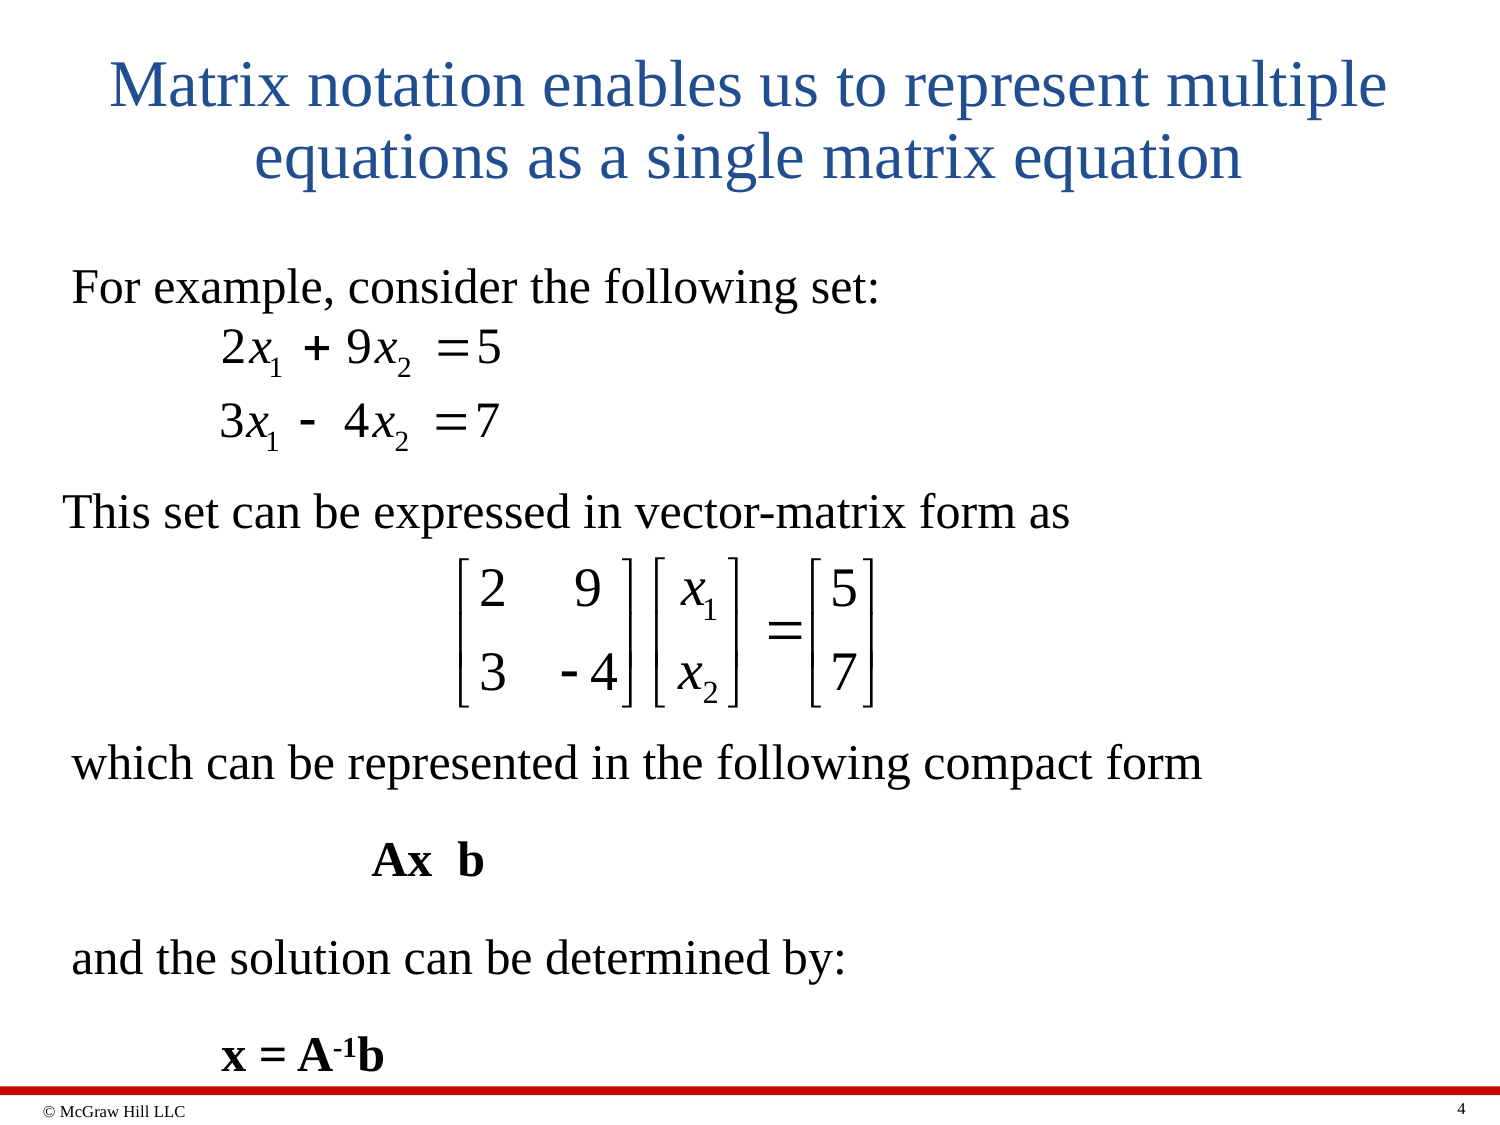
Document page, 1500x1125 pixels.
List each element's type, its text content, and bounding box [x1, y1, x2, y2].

list This set can be expressed in vector-matrix form as [47, 470, 1203, 547]
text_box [212, 312, 515, 390]
slide_number 4 [1415, 1094, 1474, 1122]
title Matrix notation enables us to represent multiple equations as a single matrix equation [56, 22, 1444, 221]
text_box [212, 386, 511, 464]
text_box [446, 544, 894, 722]
list For example, consider the following set: [56, 246, 1316, 330]
